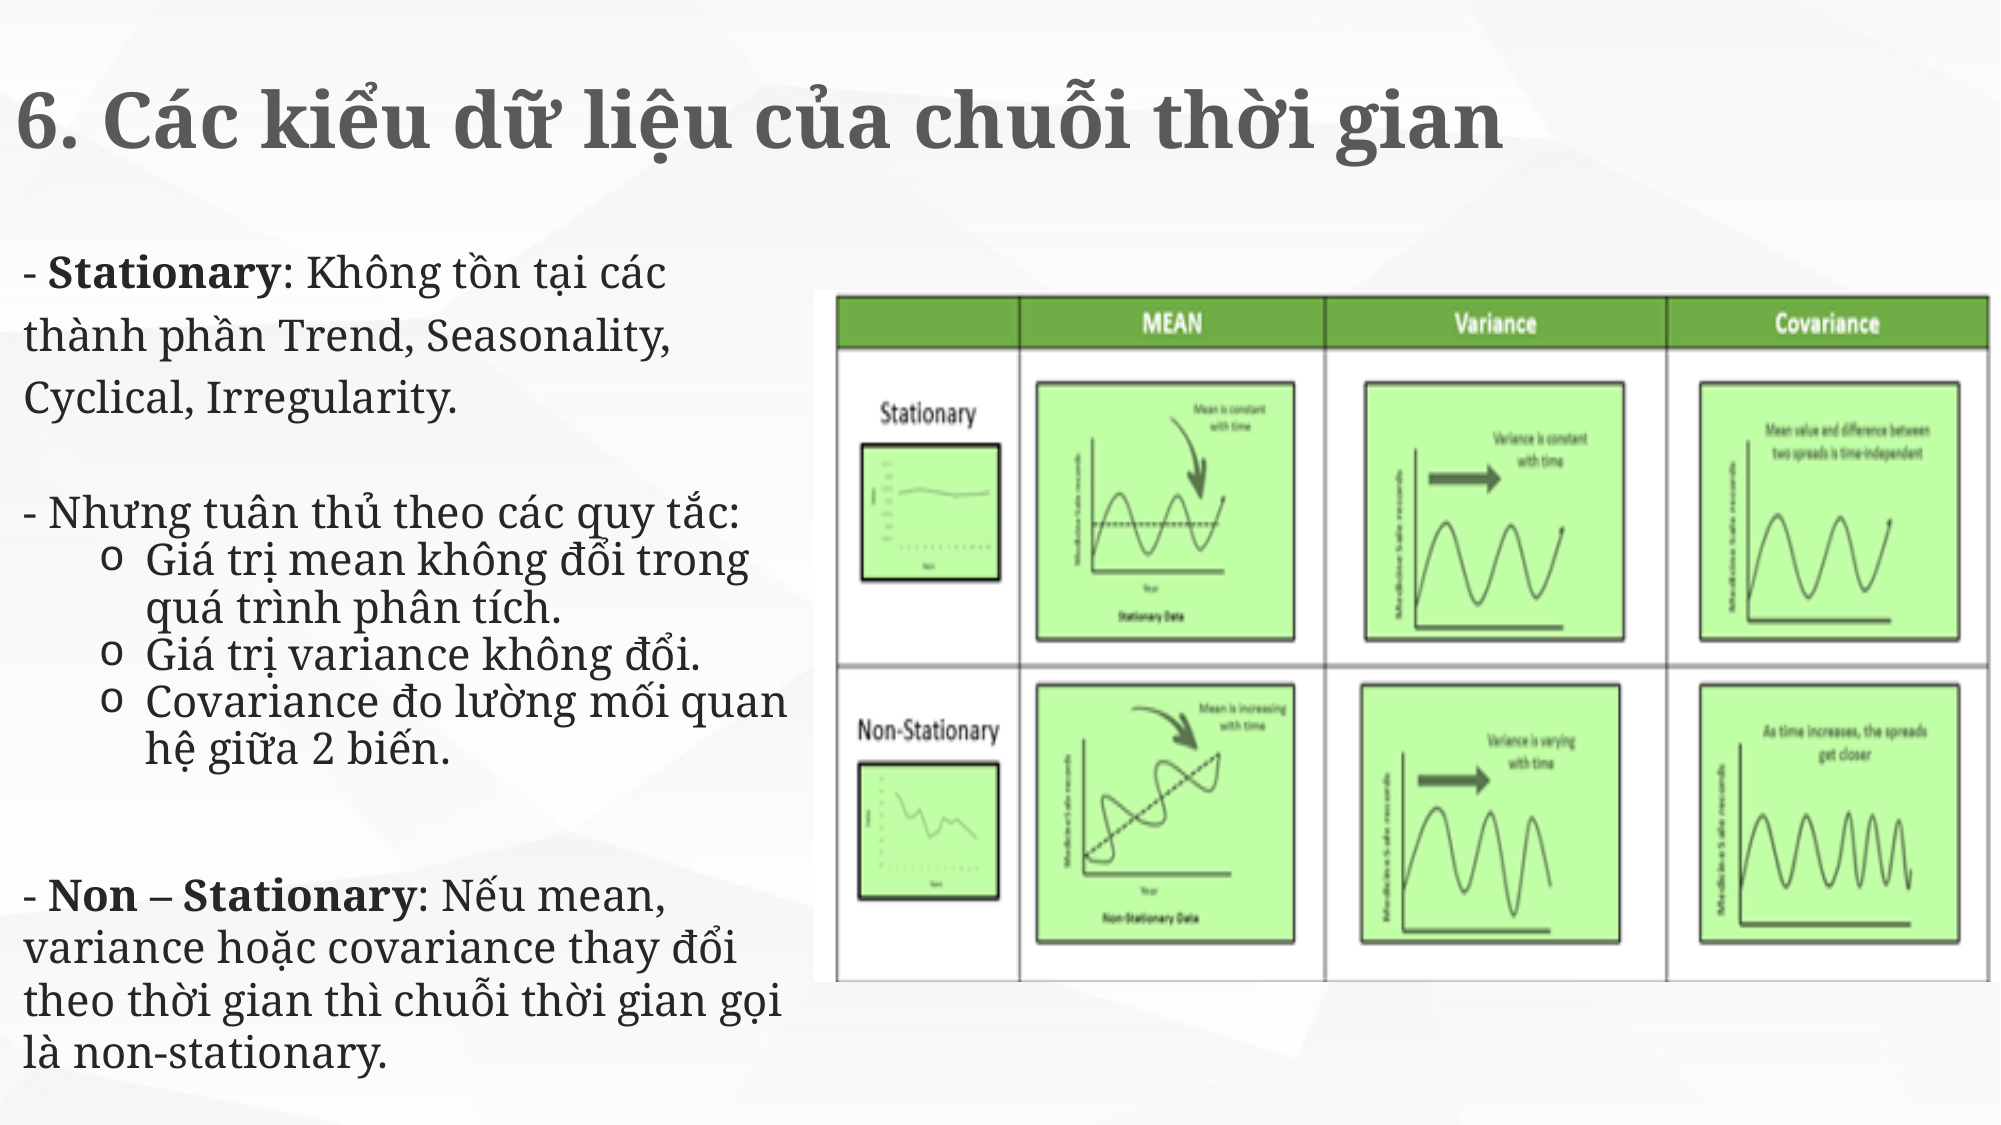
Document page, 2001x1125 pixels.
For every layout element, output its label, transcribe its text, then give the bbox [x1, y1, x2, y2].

text_box - Non – Stationary: Nếu mean, variance hoặc covariance thay đổi theo thời gian thì chuỗi thời gian gọi là non-stationary. [8, 859, 837, 1085]
title 6. Các kiểu dữ liệu của chuỗi thời gian [0, 0, 1582, 173]
picture [813, 290, 2001, 982]
list - Stationary: Không tồn tại các thành phần Trend, Seasonality, Cyclical, Irregularity. - Nhưng tuân thủ theo các quy tắc: Giá trị mean không đổi trong quá trình phân tích. Giá trị variance không đổi. Covariance đo lường mối quan hệ giữa 2 biến. [8, 226, 814, 782]
